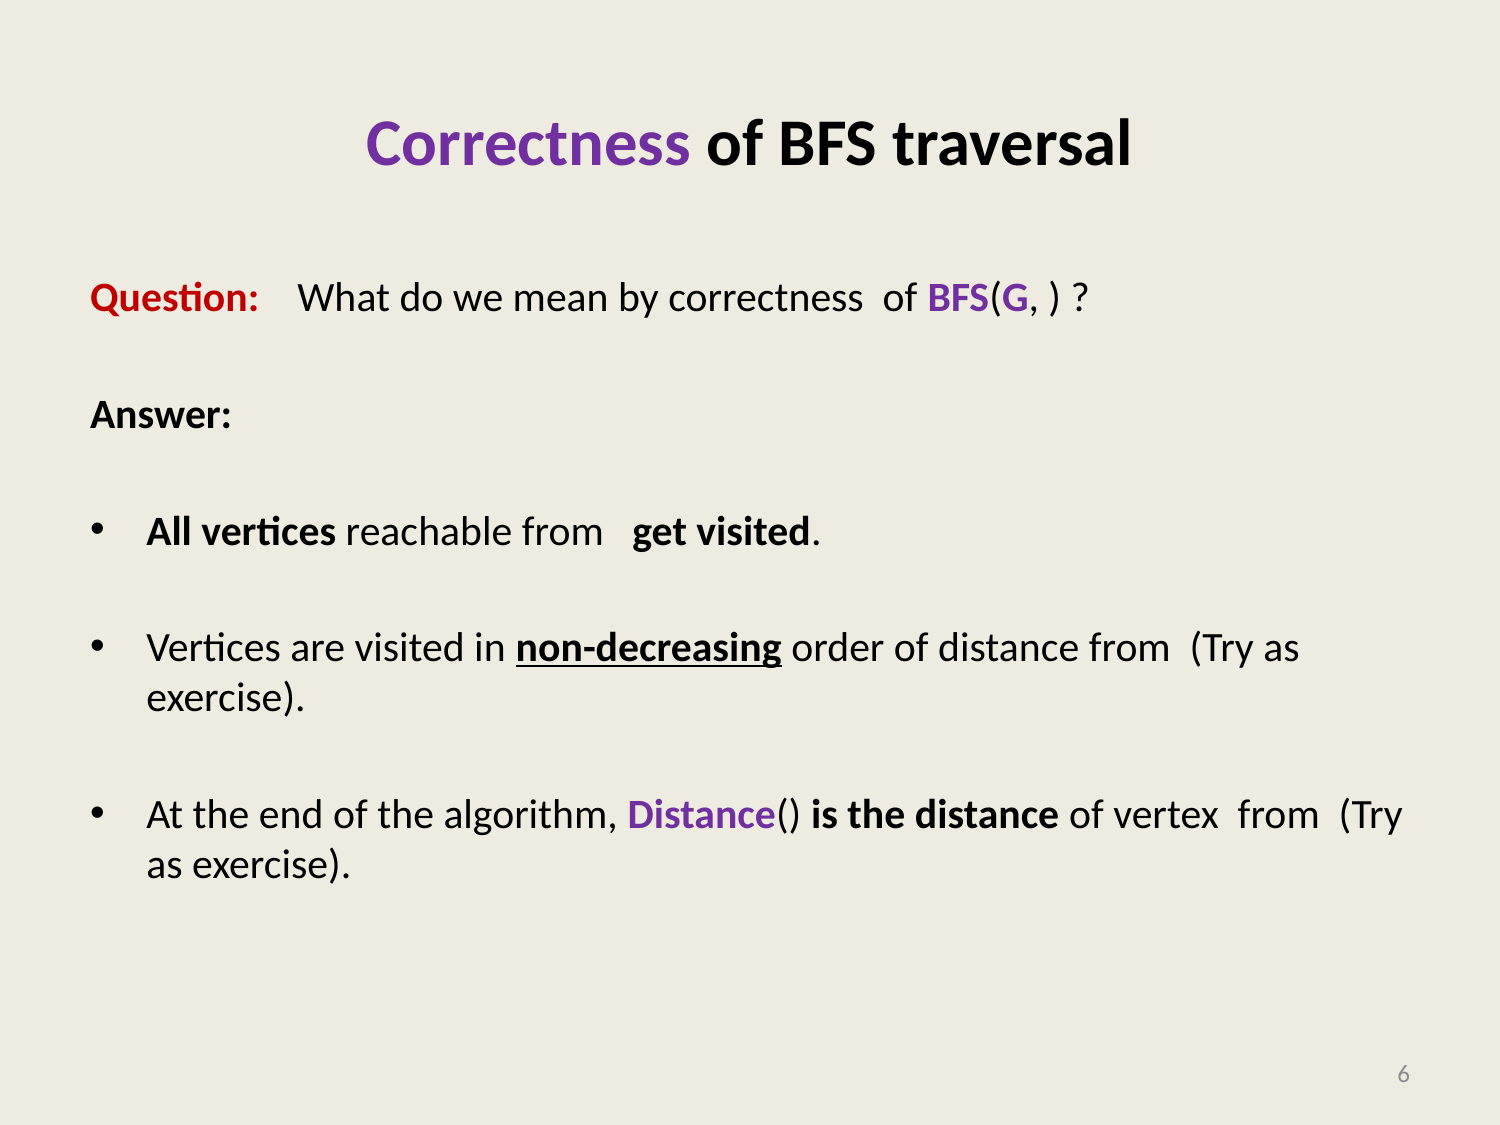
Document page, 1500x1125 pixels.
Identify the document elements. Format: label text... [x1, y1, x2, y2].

title Correctness of BFS traversal [75, 45, 1425, 233]
slide_number 6 [1074, 1042, 1425, 1103]
